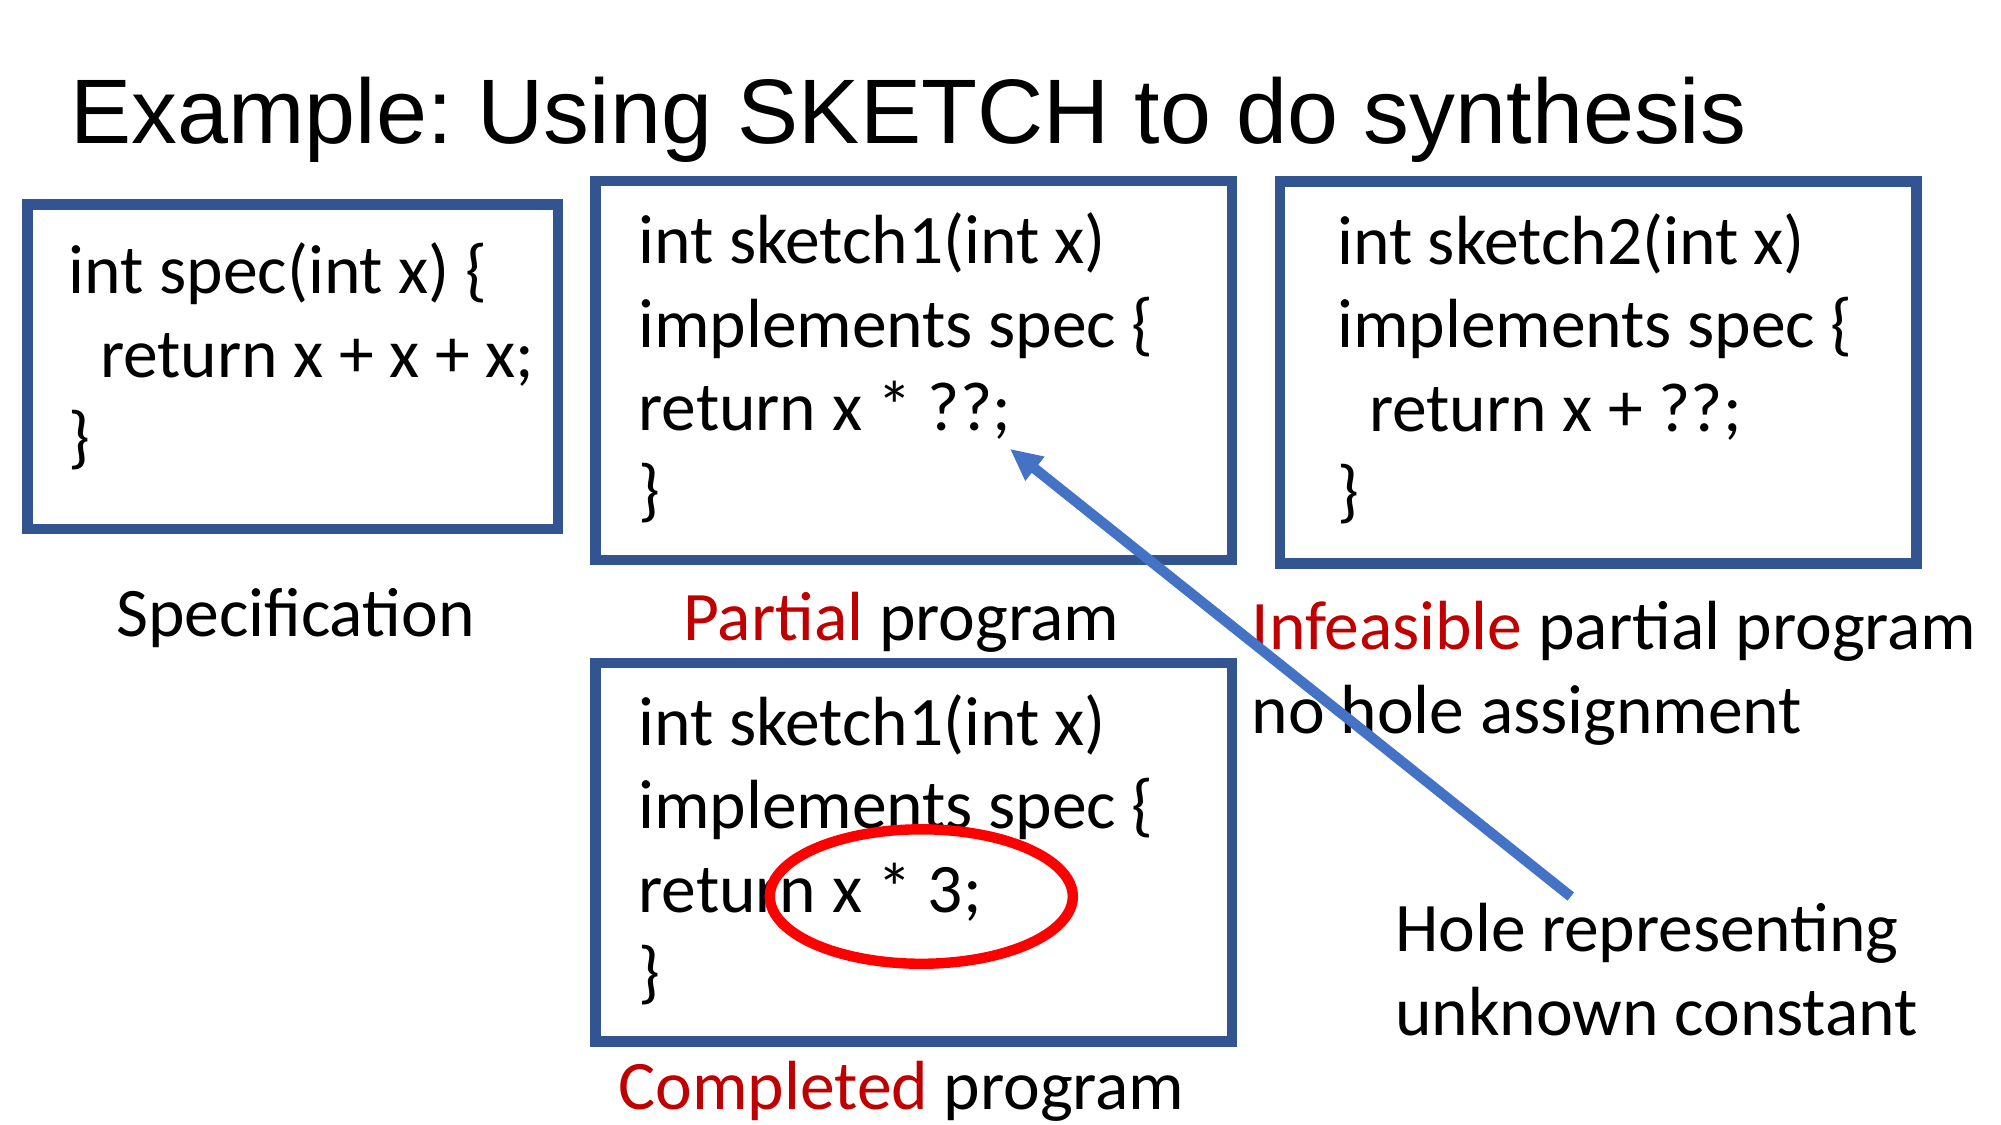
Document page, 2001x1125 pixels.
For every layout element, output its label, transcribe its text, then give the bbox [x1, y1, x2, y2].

text_box Hole representing unknown constant [1380, 874, 1933, 1057]
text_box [595, 662, 1267, 1042]
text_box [1280, 181, 2000, 564]
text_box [595, 180, 1267, 560]
text_box Completed program [604, 1042, 1200, 1125]
text_box Example: Using SKETCH to do synthesis [55, 13, 1981, 201]
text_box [1010, 449, 1571, 897]
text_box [27, 204, 585, 659]
text_box Infeasible partial program no hole assignment [1571, 572, 2000, 755]
text_box Partial program [668, 565, 1010, 658]
